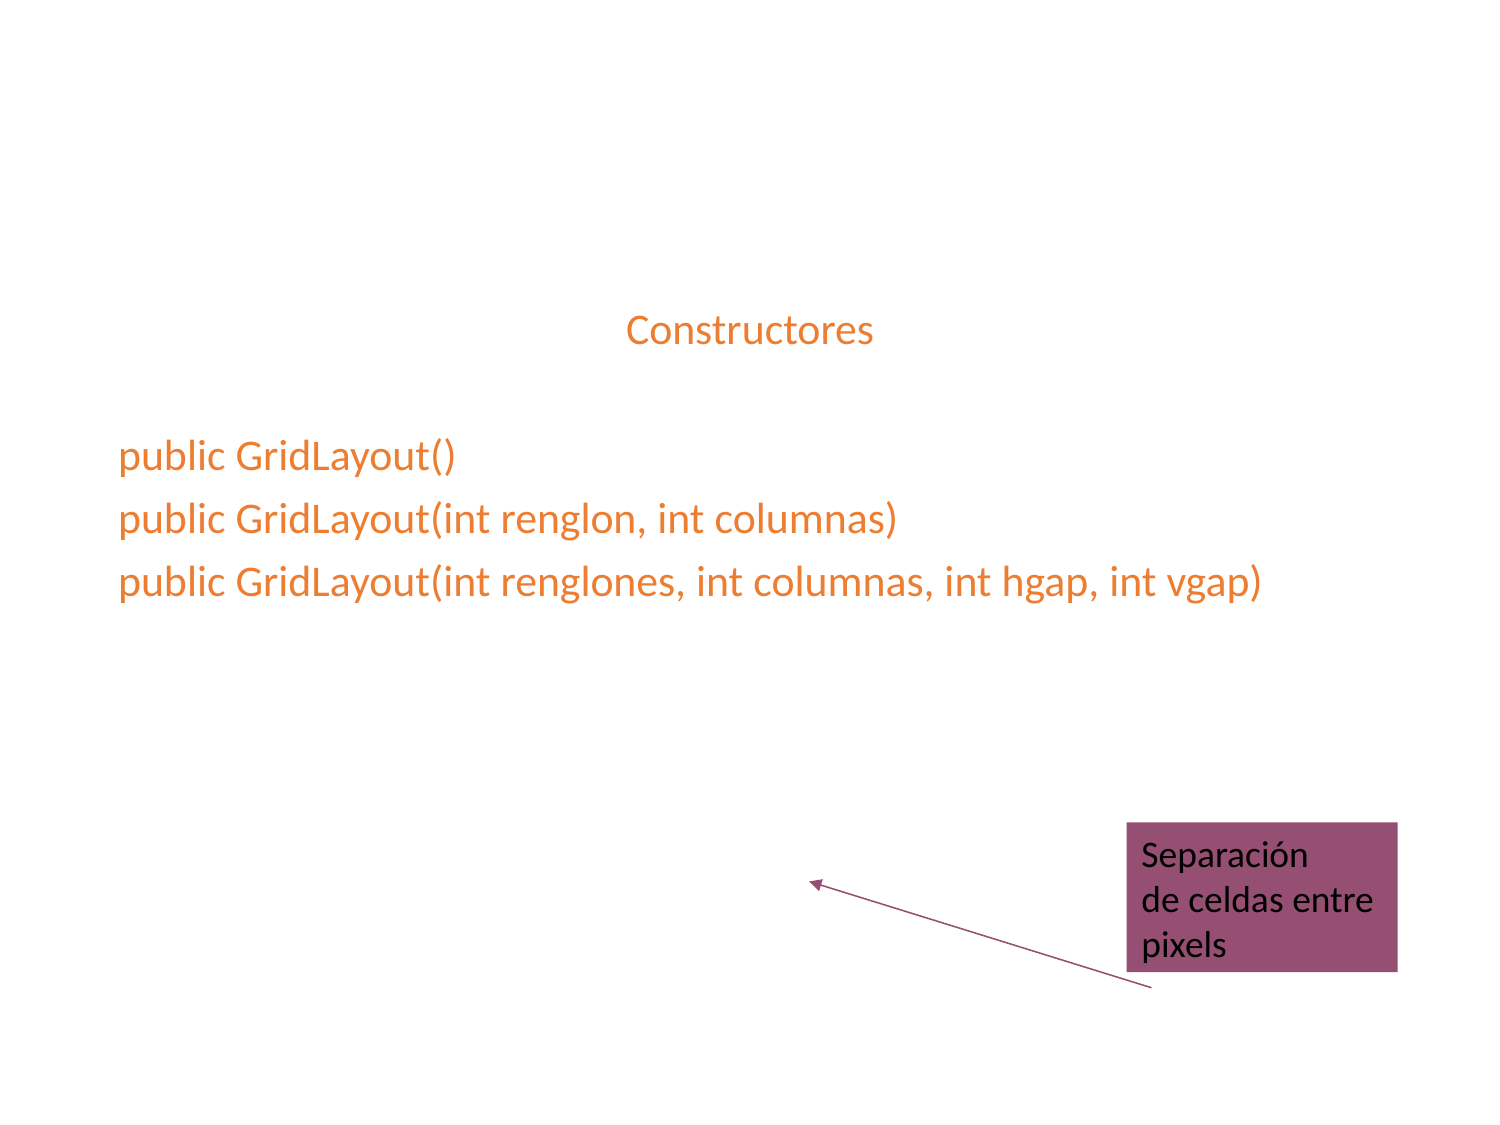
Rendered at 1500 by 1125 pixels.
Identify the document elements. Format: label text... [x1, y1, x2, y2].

list Constructores public GridLayout() public GridLayout(int renglon, int columnas) public GridLayout(int renglones, int columnas, int hgap, int vgap) [103, 299, 1397, 1014]
text_box Separación de celdas entre pixels [1126, 822, 1398, 973]
text_box [809, 879, 1152, 988]
